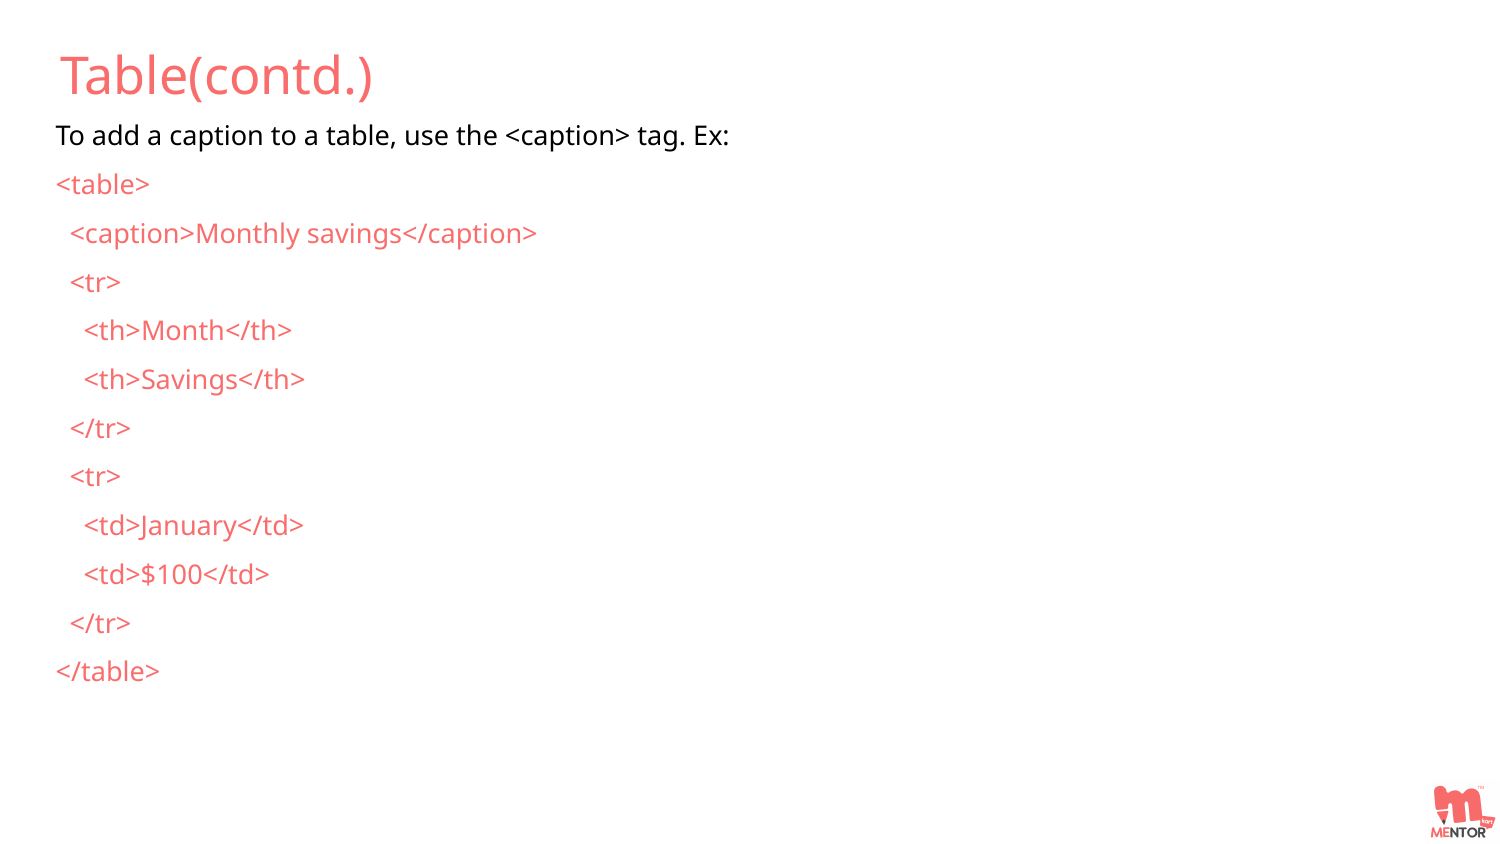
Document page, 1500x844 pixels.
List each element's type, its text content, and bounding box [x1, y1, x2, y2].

text_box Table(contd.) [60, 29, 1448, 103]
picture [1426, 779, 1500, 844]
text_box To add a caption to a table, use the <caption> tag. Ex: <table> <caption>Monthly savings</caption> <tr> <th>Month</th> <th>Savings</th> </tr> <tr> <td>January</td> <td>$100</td> </tr> </table> [30, 102, 1478, 776]
